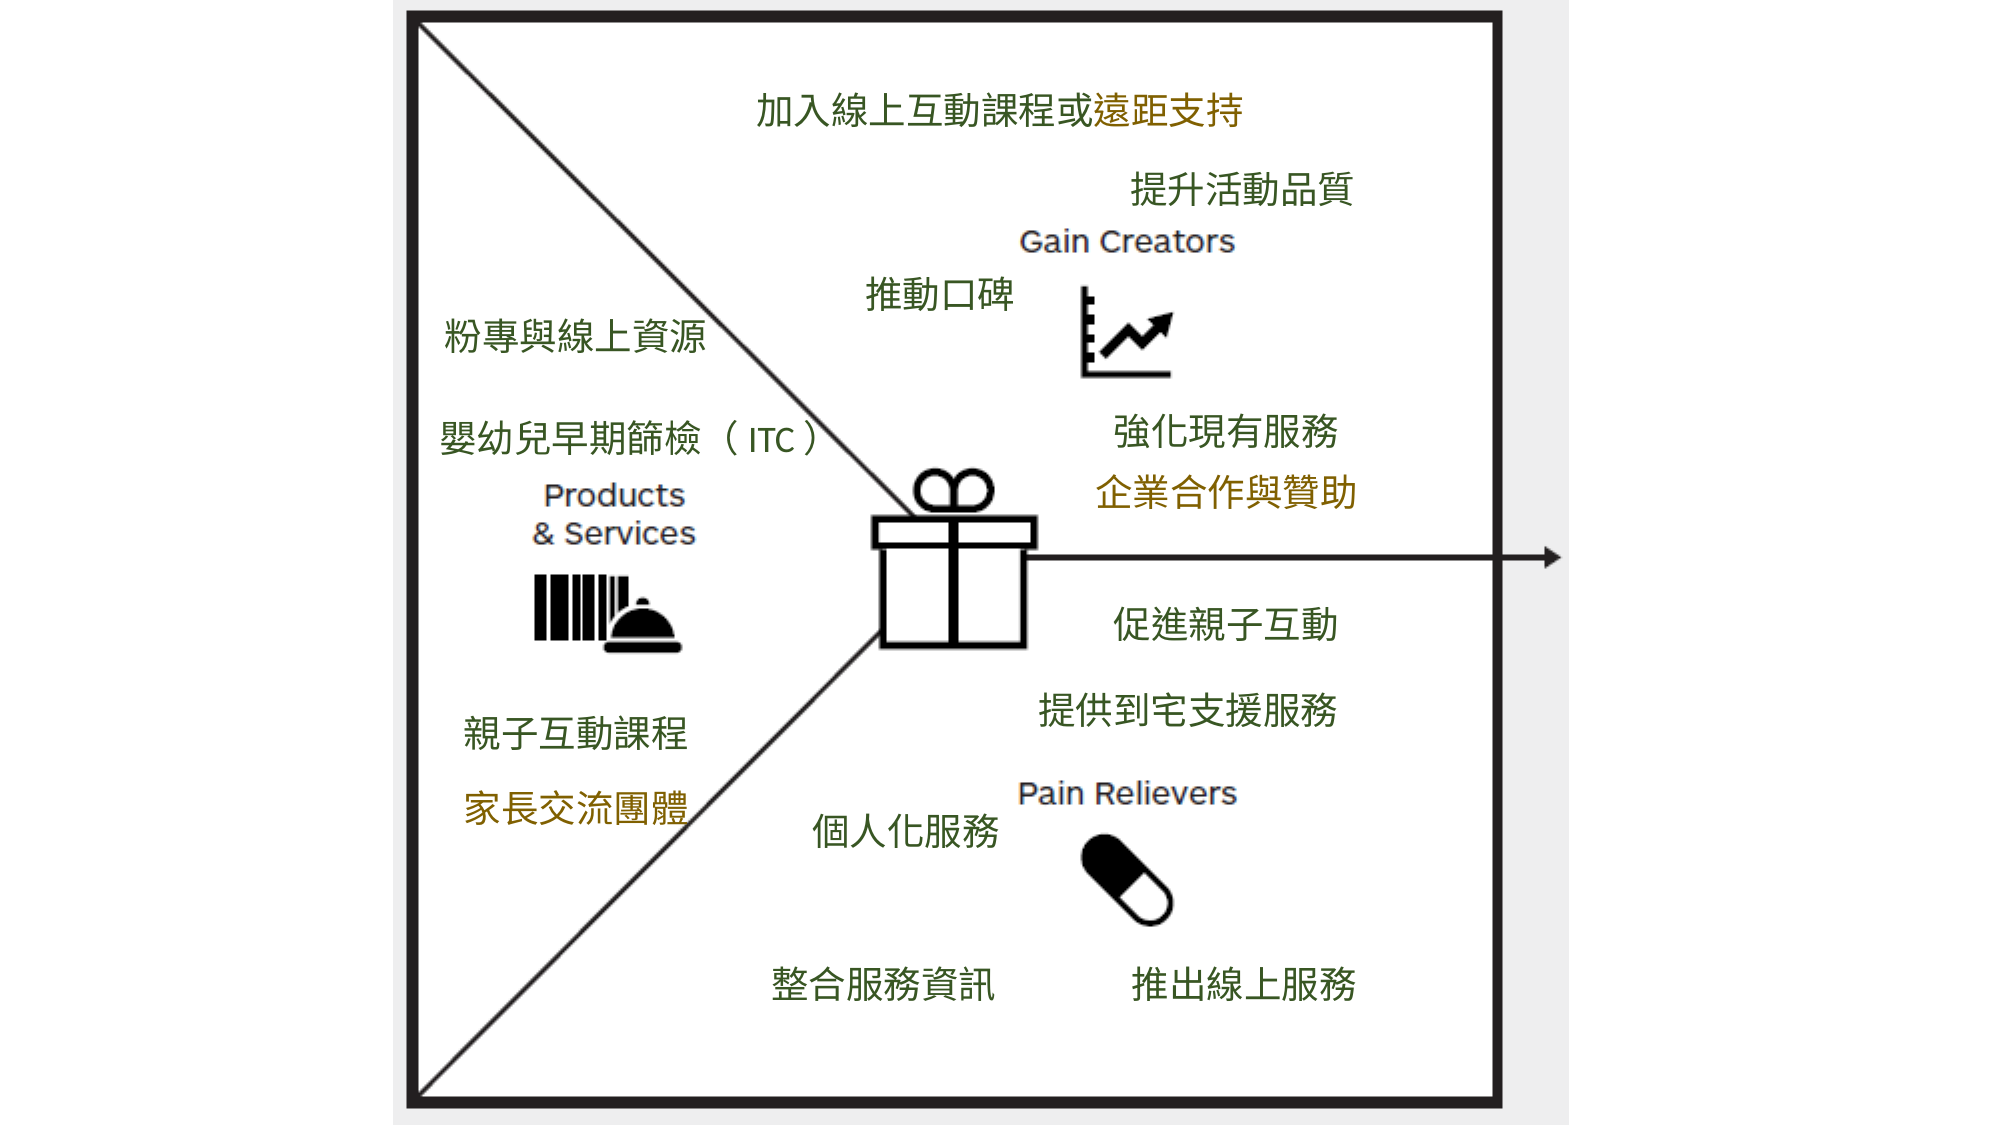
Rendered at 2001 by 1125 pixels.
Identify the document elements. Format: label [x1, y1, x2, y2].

list [393, 0, 1569, 1125]
